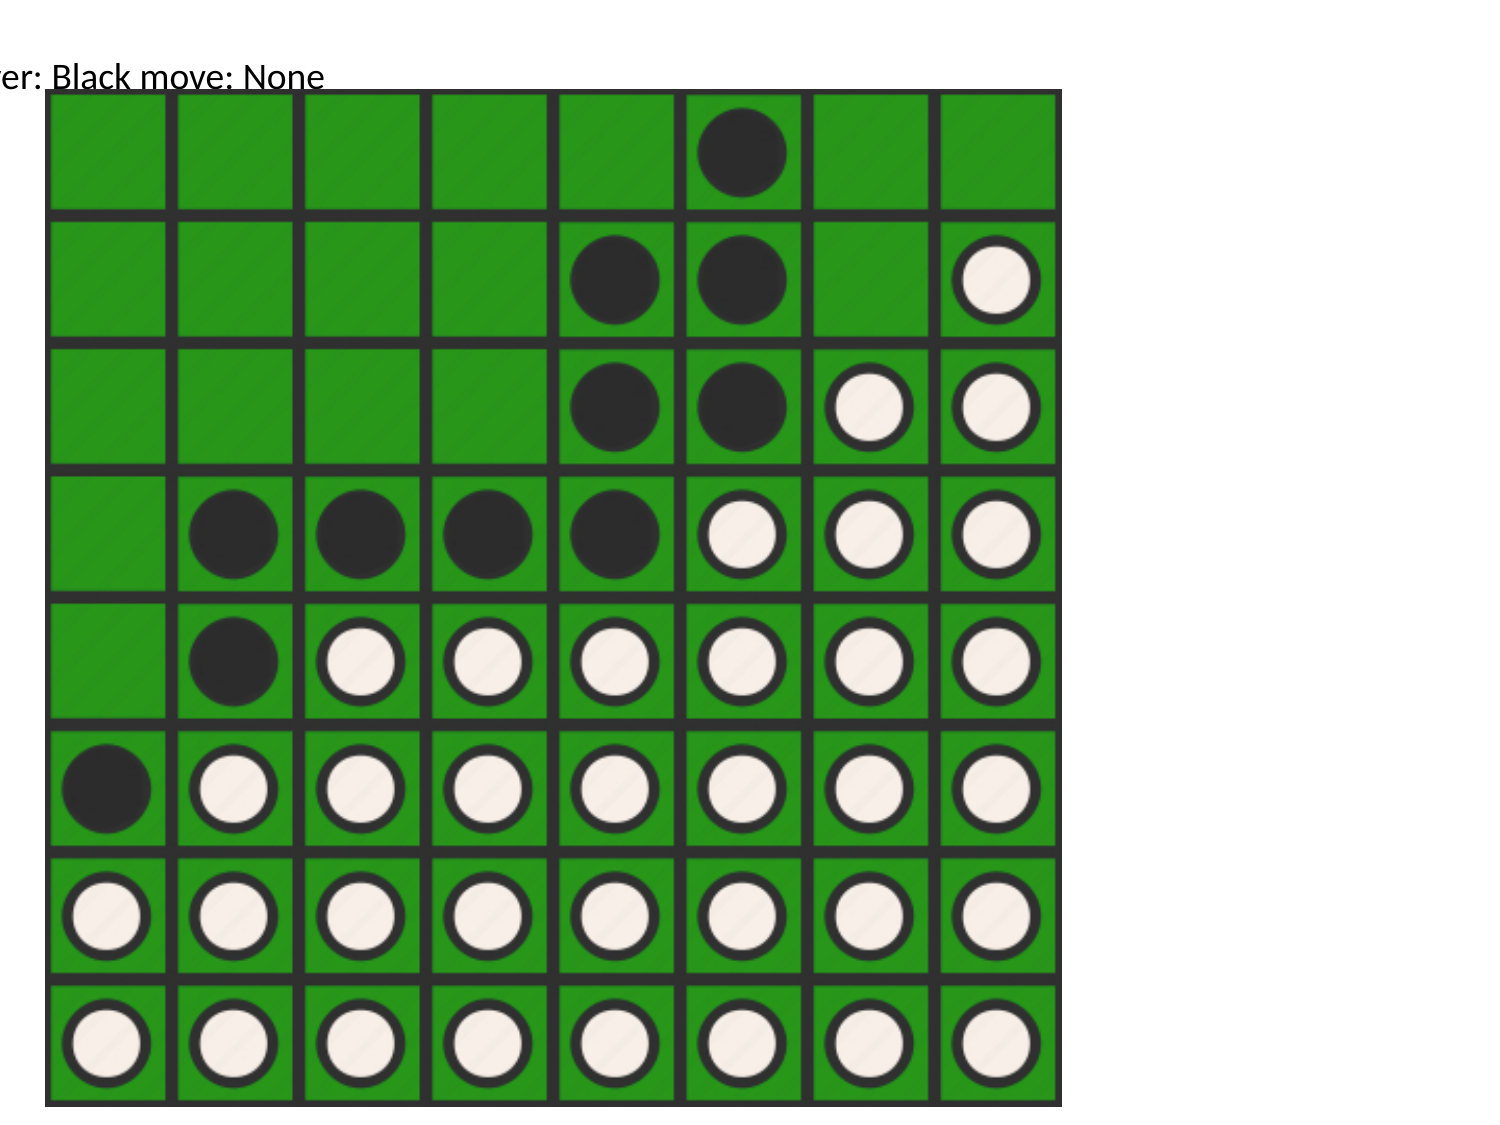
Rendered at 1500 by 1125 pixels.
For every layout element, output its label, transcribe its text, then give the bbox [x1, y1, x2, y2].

picture [44, 89, 1062, 1107]
text_box turn: 45 player: Black move: None [0, 44, 341, 105]
